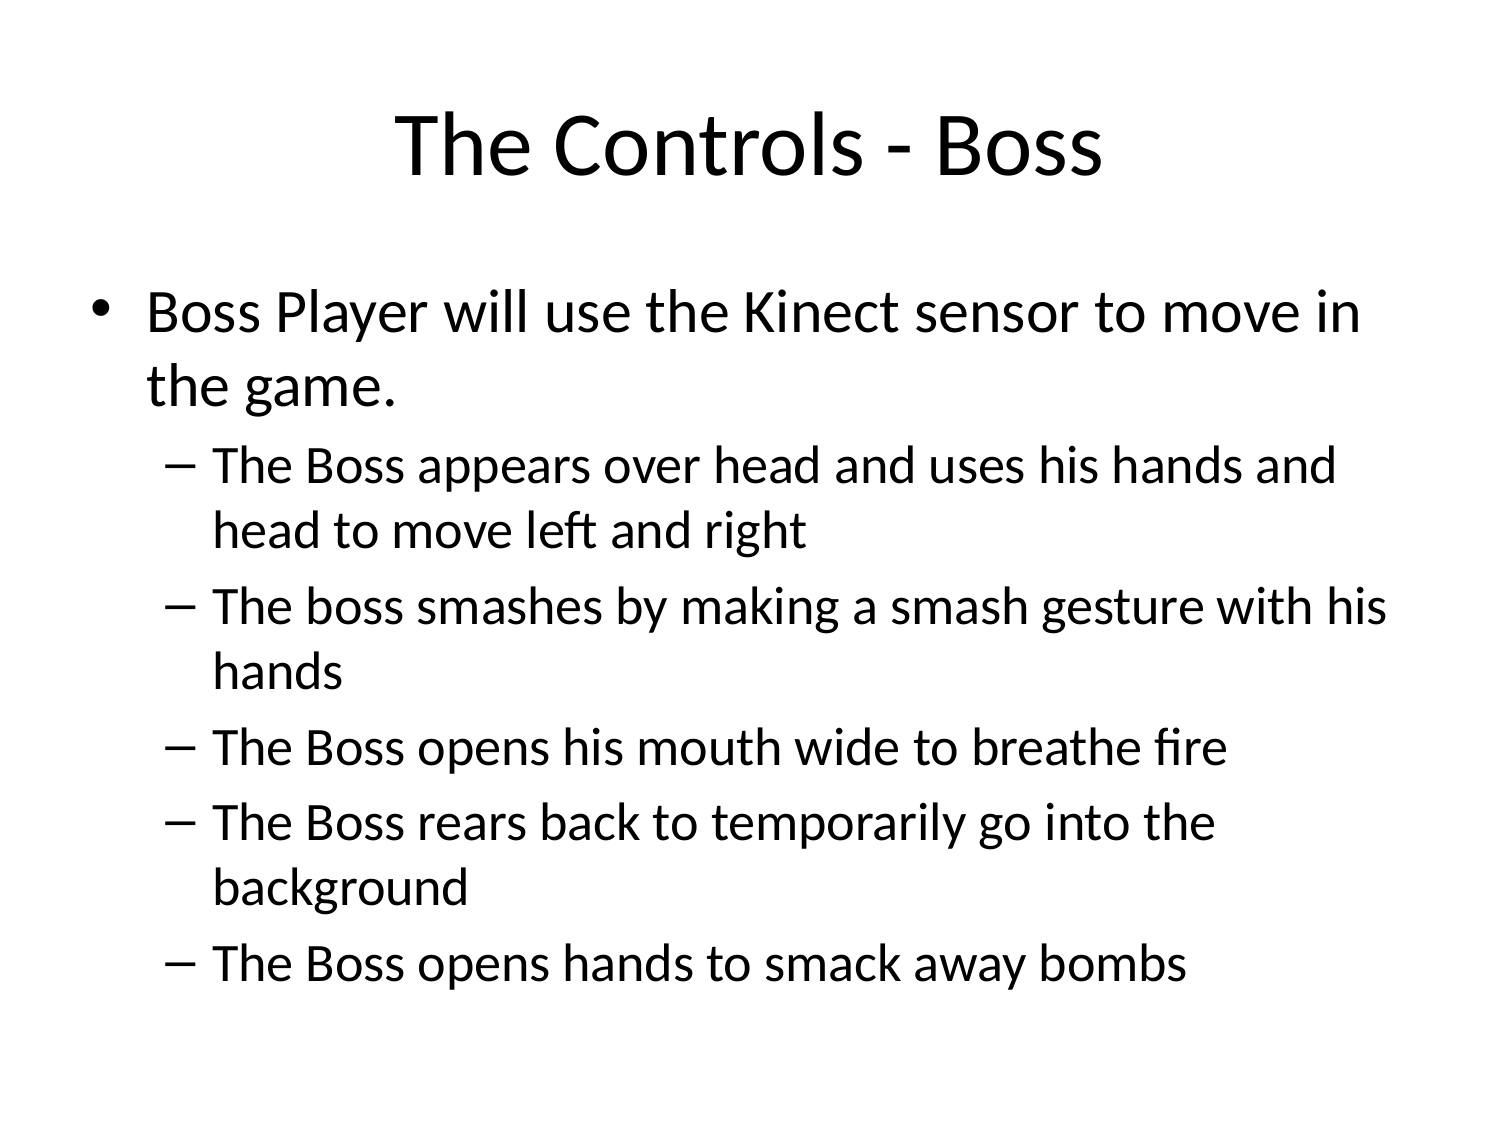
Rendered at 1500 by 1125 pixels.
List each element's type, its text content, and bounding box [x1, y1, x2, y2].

list Boss Player will use the Kinect sensor to move in the game. The Boss appears over head and uses his hands and head to move left and right The boss smashes by making a smash gesture with his hands The Boss opens his mouth wide to breathe fire The Boss rears back to temporarily go into the background The Boss opens hands to smack away bombs [75, 262, 1425, 1005]
title The Controls - Boss [75, 45, 1425, 233]
